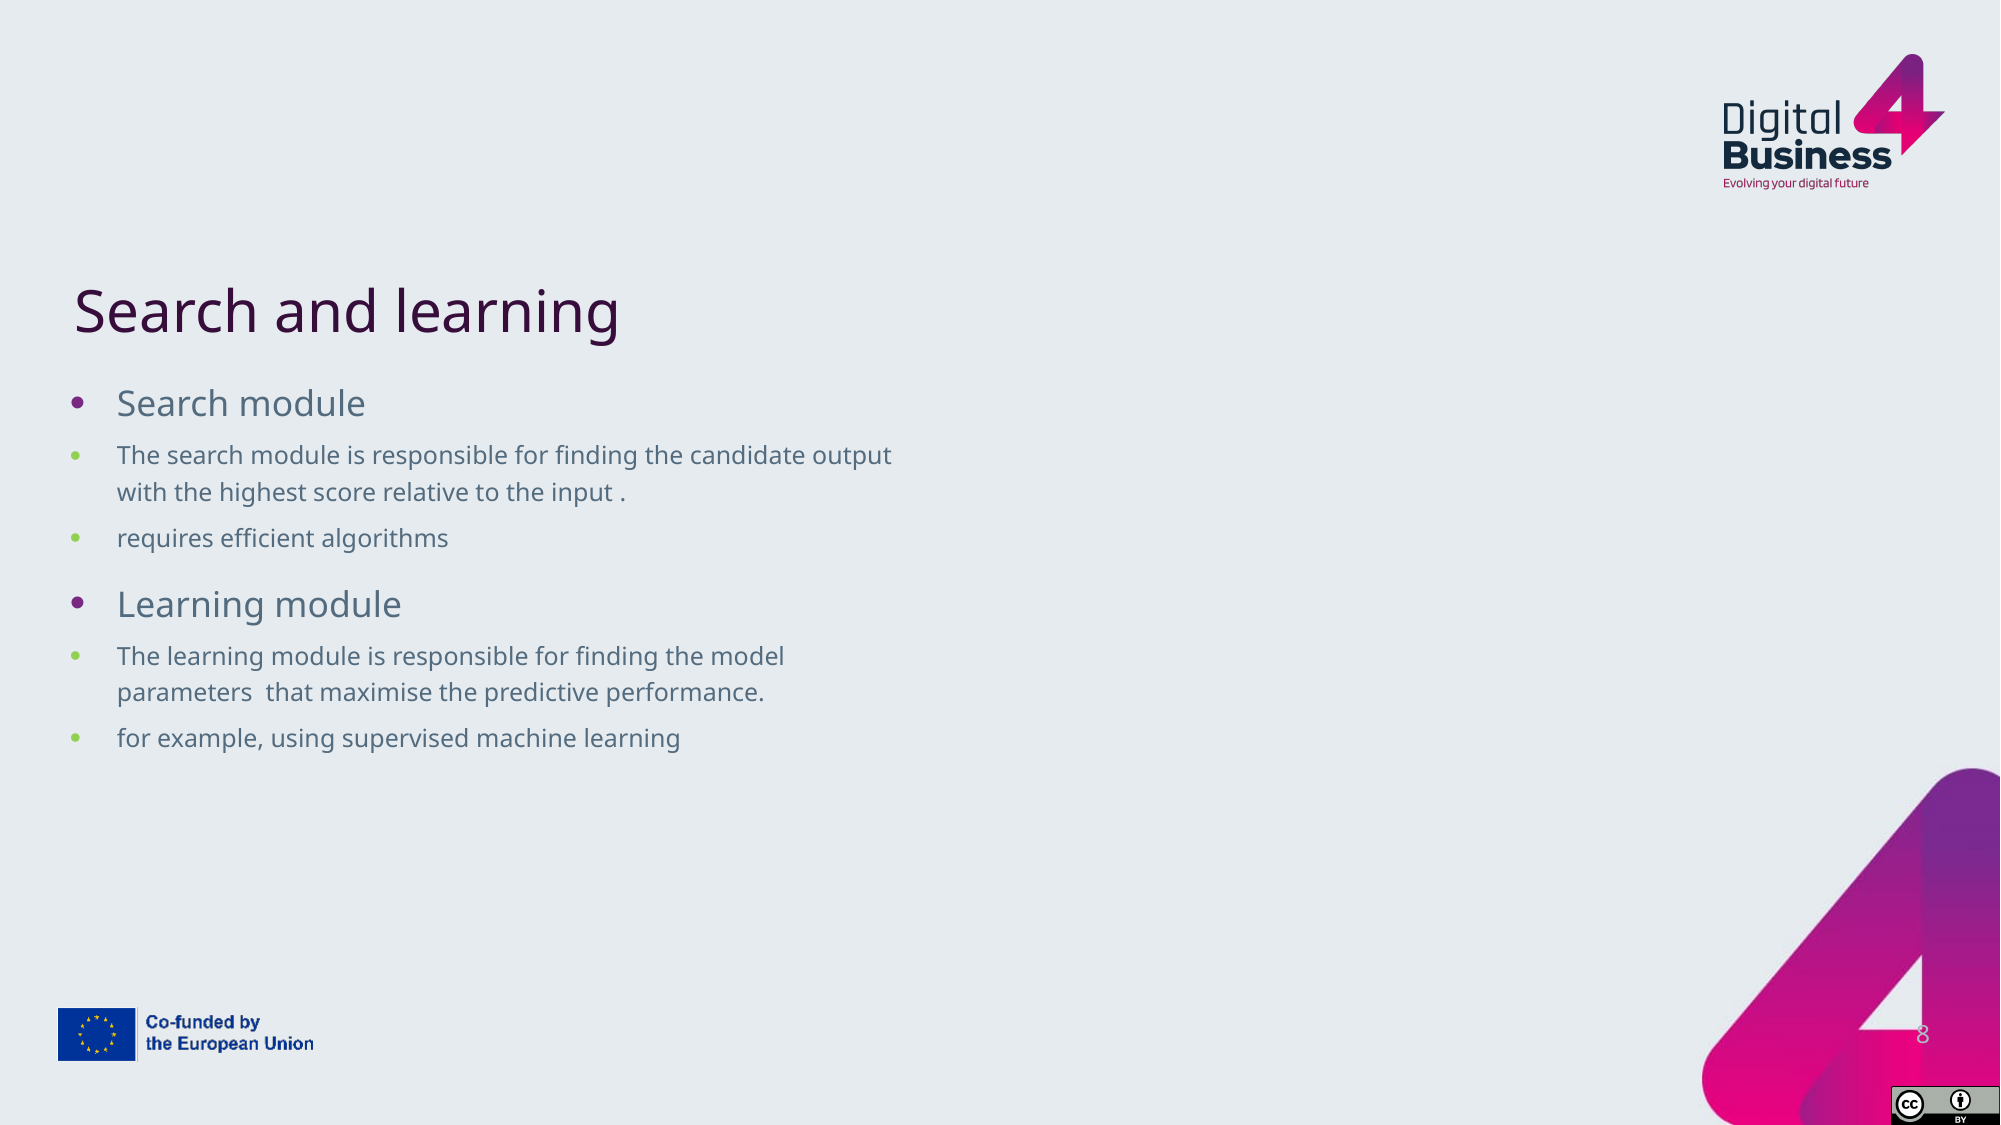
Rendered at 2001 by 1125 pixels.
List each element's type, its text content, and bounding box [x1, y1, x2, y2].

slide_number 8 [1856, 1005, 1945, 1066]
picture [0, 0, 2000, 1125]
title Search and learning [59, 135, 934, 354]
